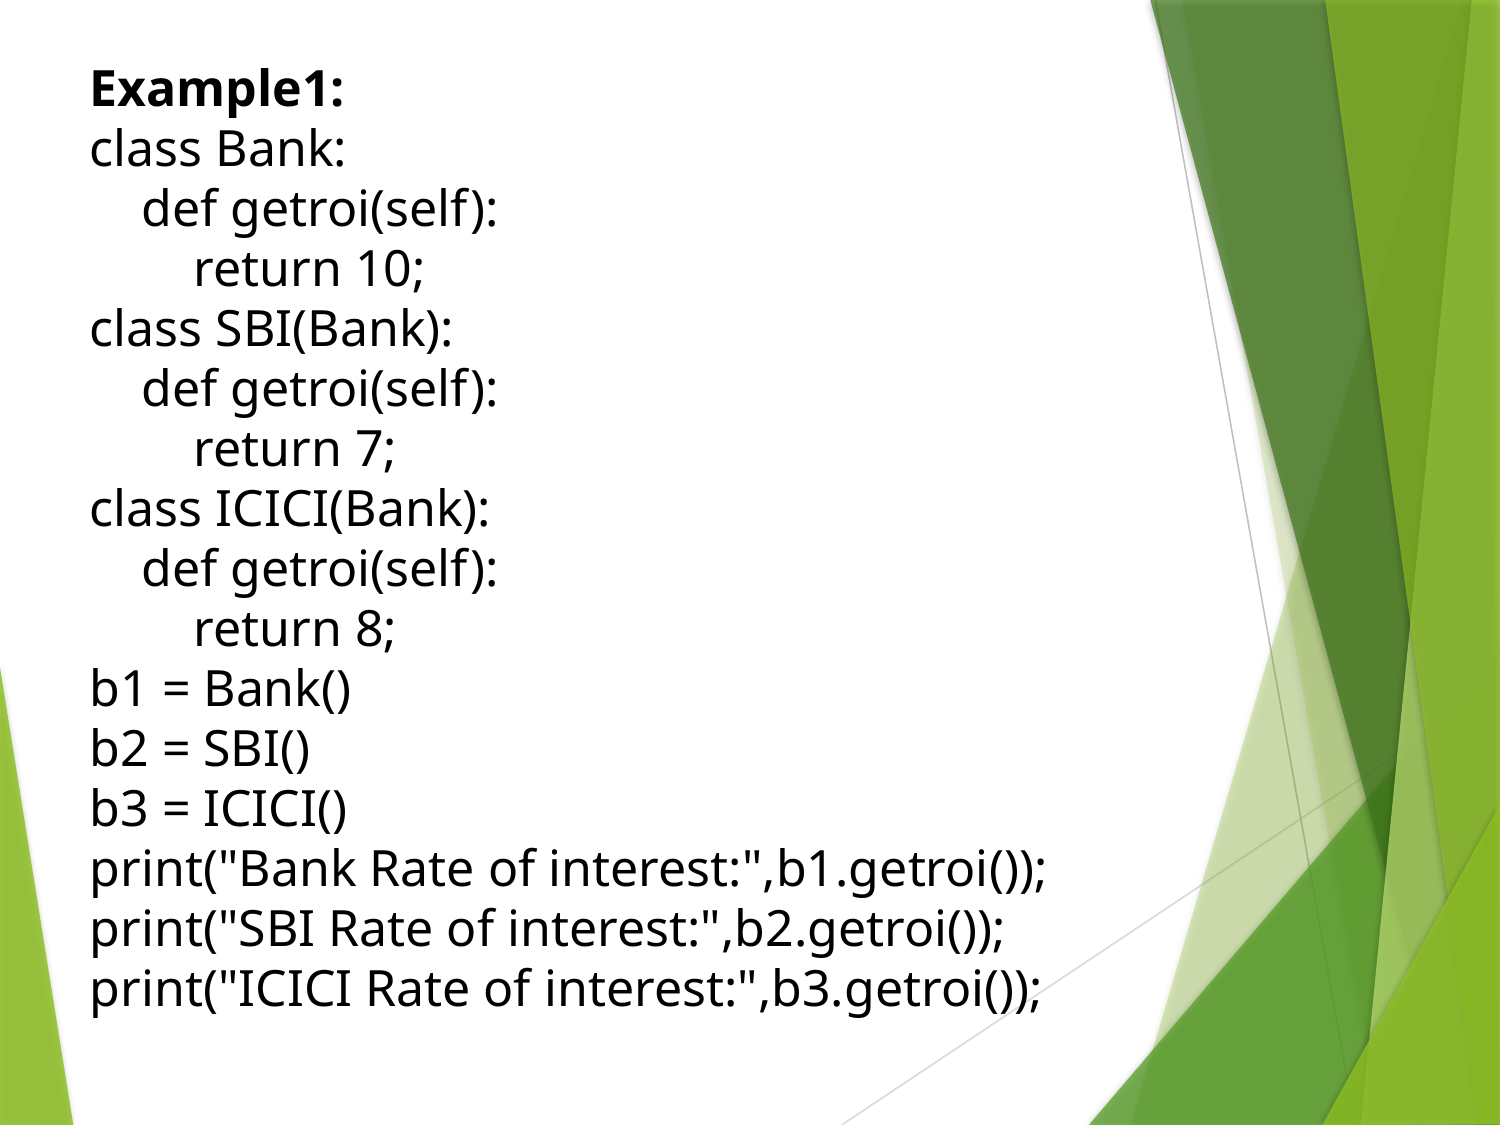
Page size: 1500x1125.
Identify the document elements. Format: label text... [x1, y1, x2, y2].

text_box Example1: class Bank: def getroi(self): return 10; class SBI(Bank): def getroi(self): return 7; class ICICI(Bank): def getroi(self): return 8; b1 = Bank() b2 = SBI() b3 = ICICI() print("Bank Rate of interest:",b1.getroi()); print("SBI Rate of interest:",b2.getroi()); print("ICICI Rate of interest:",b3.getroi()); [74, 49, 1413, 1025]
